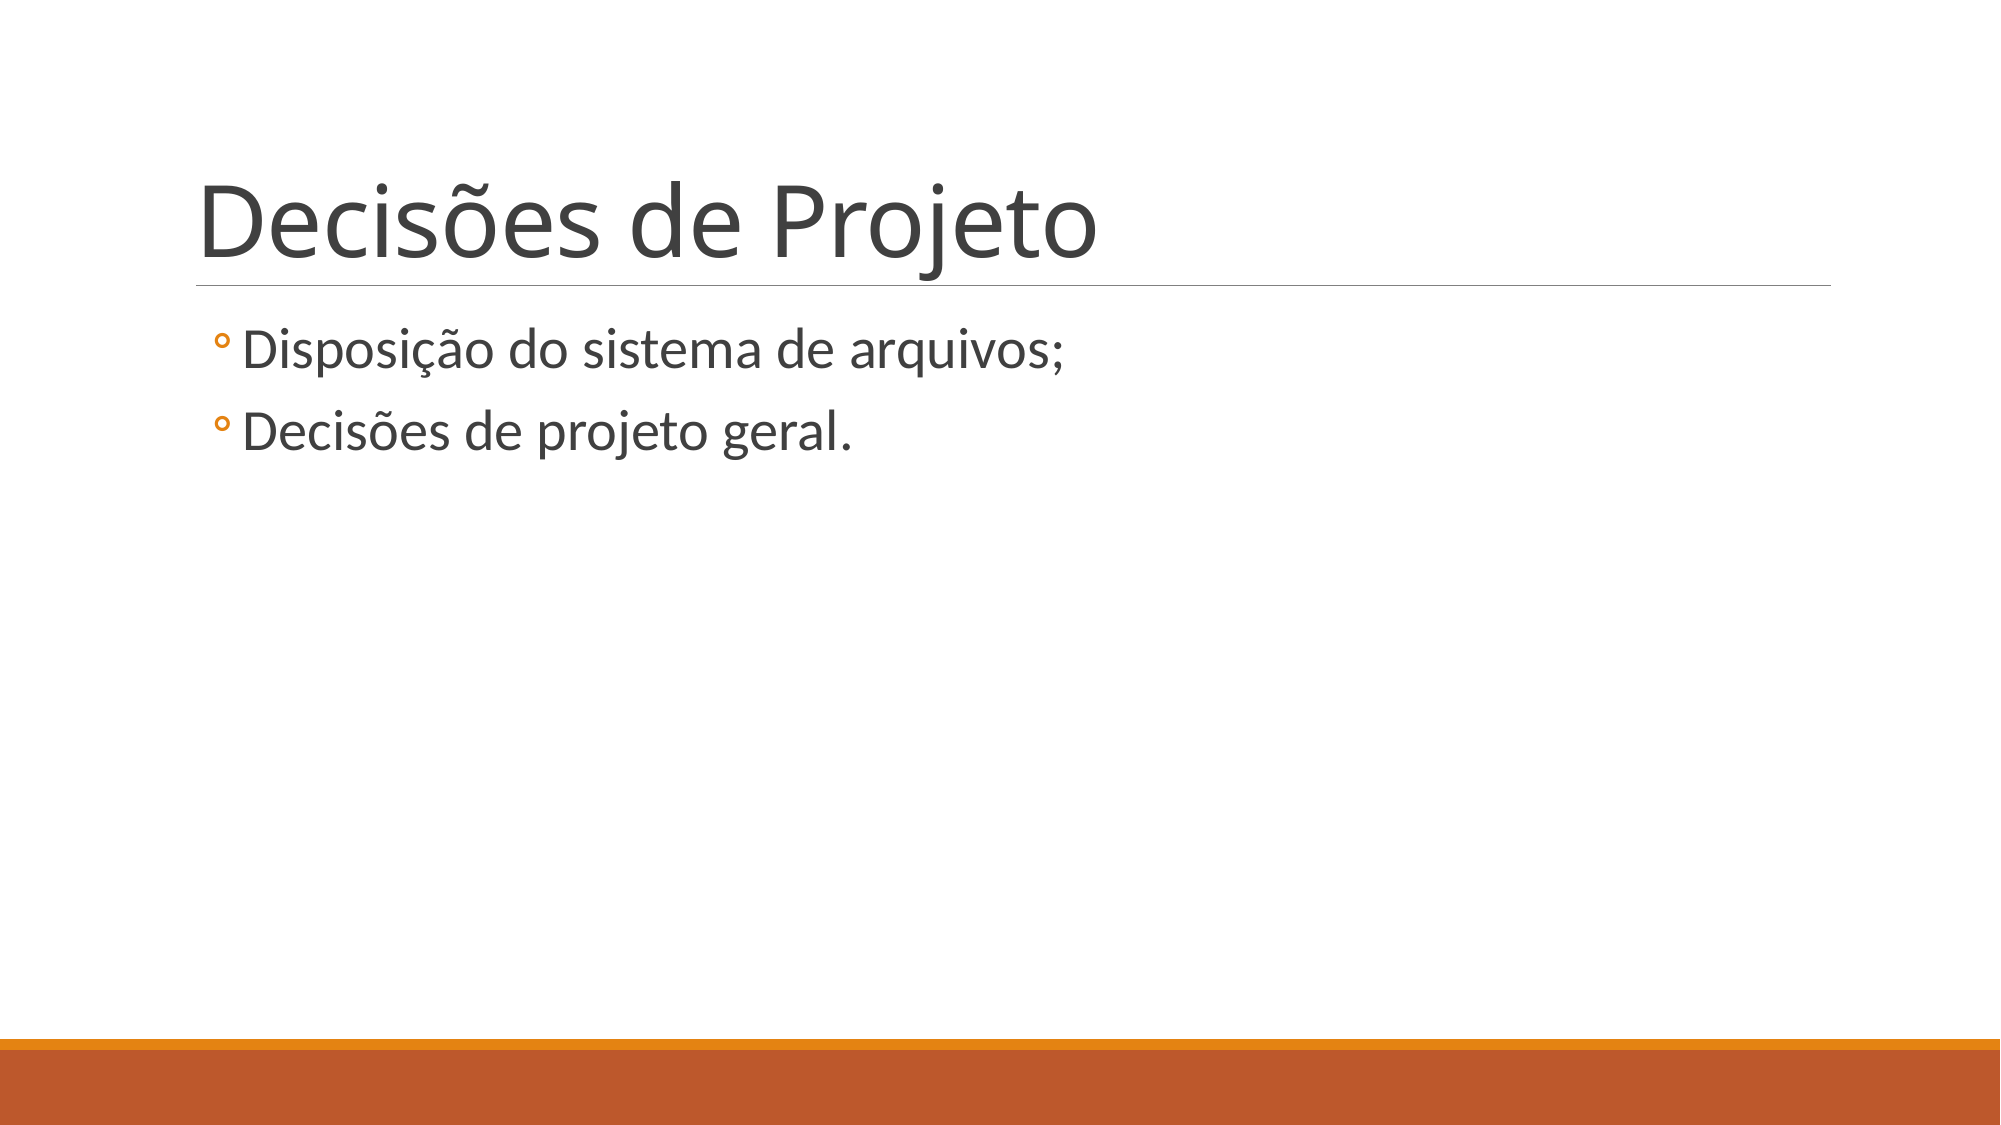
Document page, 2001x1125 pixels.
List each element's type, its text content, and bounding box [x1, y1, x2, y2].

list Disposição do sistema de arquivos; Decisões de projeto geral. [180, 302, 1830, 963]
title Decisões de Projeto [180, 47, 1830, 285]
